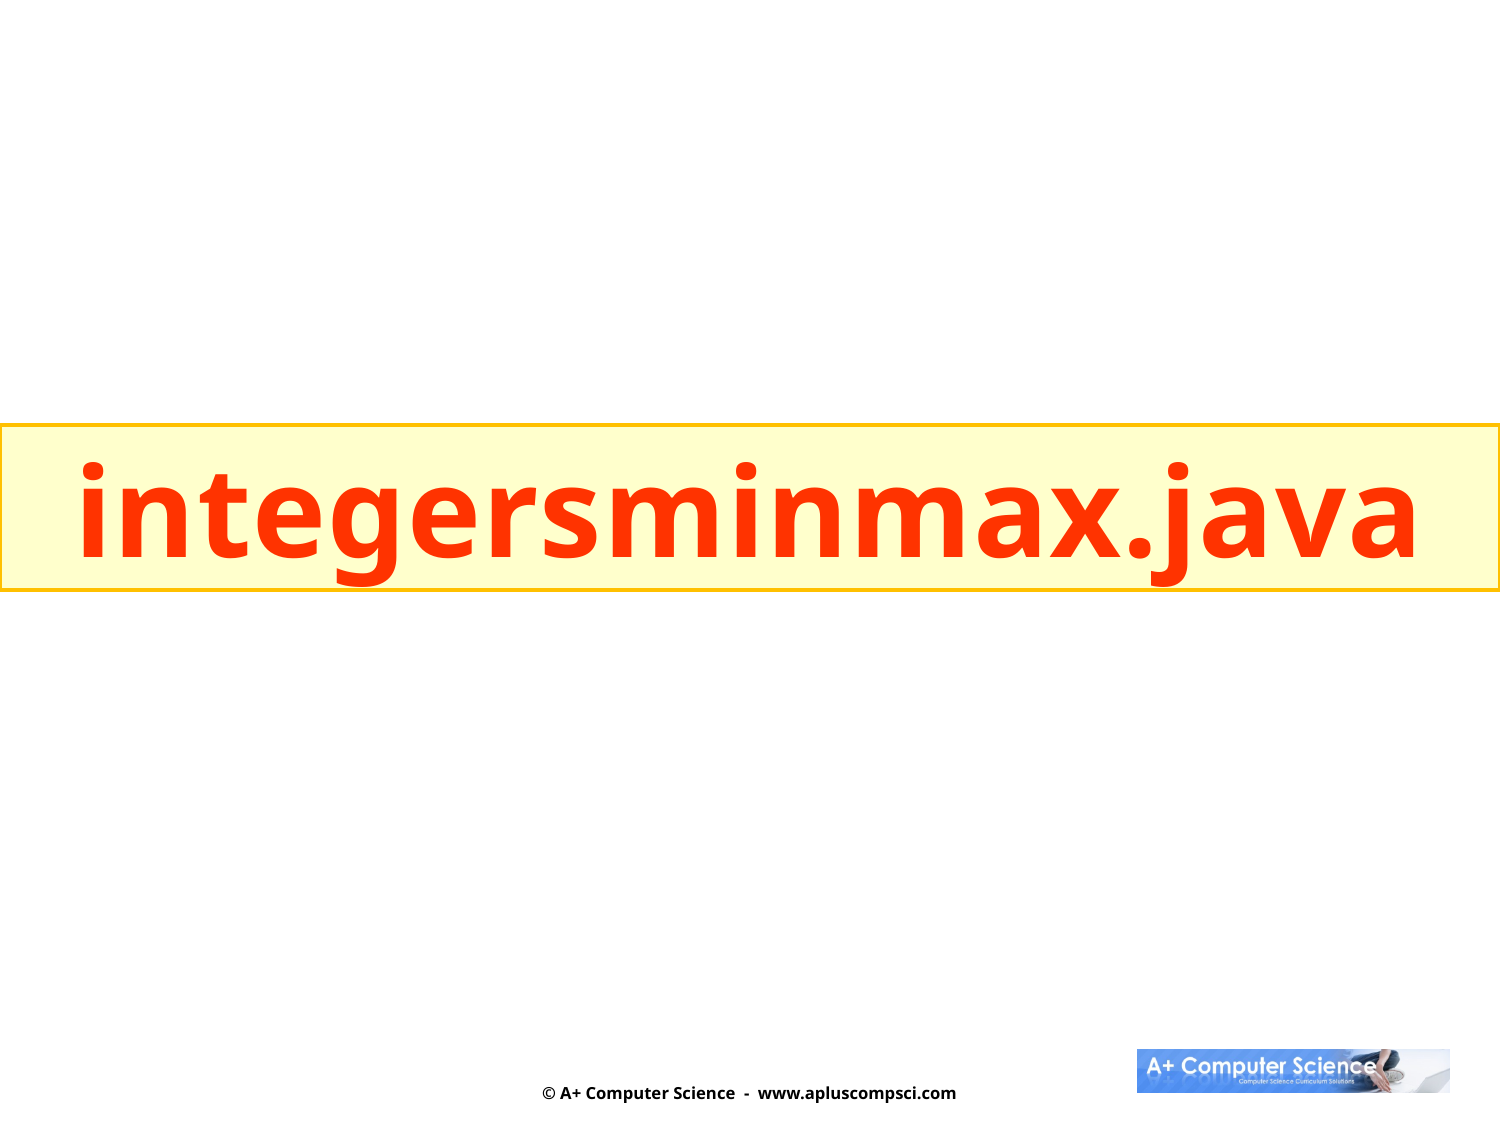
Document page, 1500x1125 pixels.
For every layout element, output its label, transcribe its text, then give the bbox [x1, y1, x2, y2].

footer © A+ Computer Science - www.apluscompsci.com [512, 1024, 988, 1101]
text_box integersminmax.java [0, 424, 1500, 590]
picture [1137, 1049, 1450, 1093]
